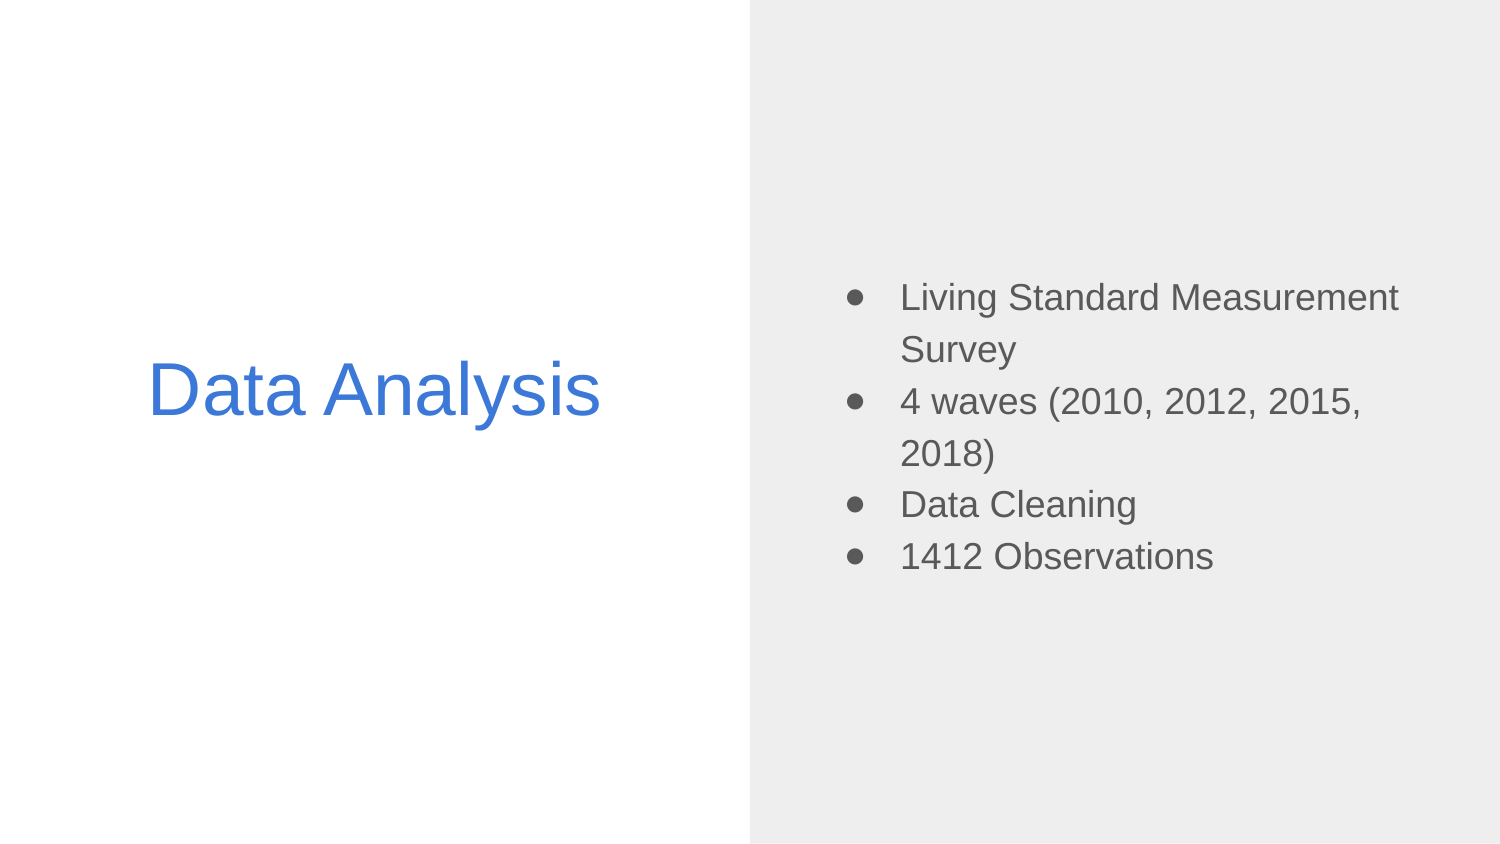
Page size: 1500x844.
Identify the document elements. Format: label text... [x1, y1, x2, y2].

list Living Standard Measurement Survey 4 waves (2010, 2012, 2015, 2018) Data Cleaning 1412 Observations [810, 118, 1440, 725]
title Data Analysis [43, 202, 708, 446]
